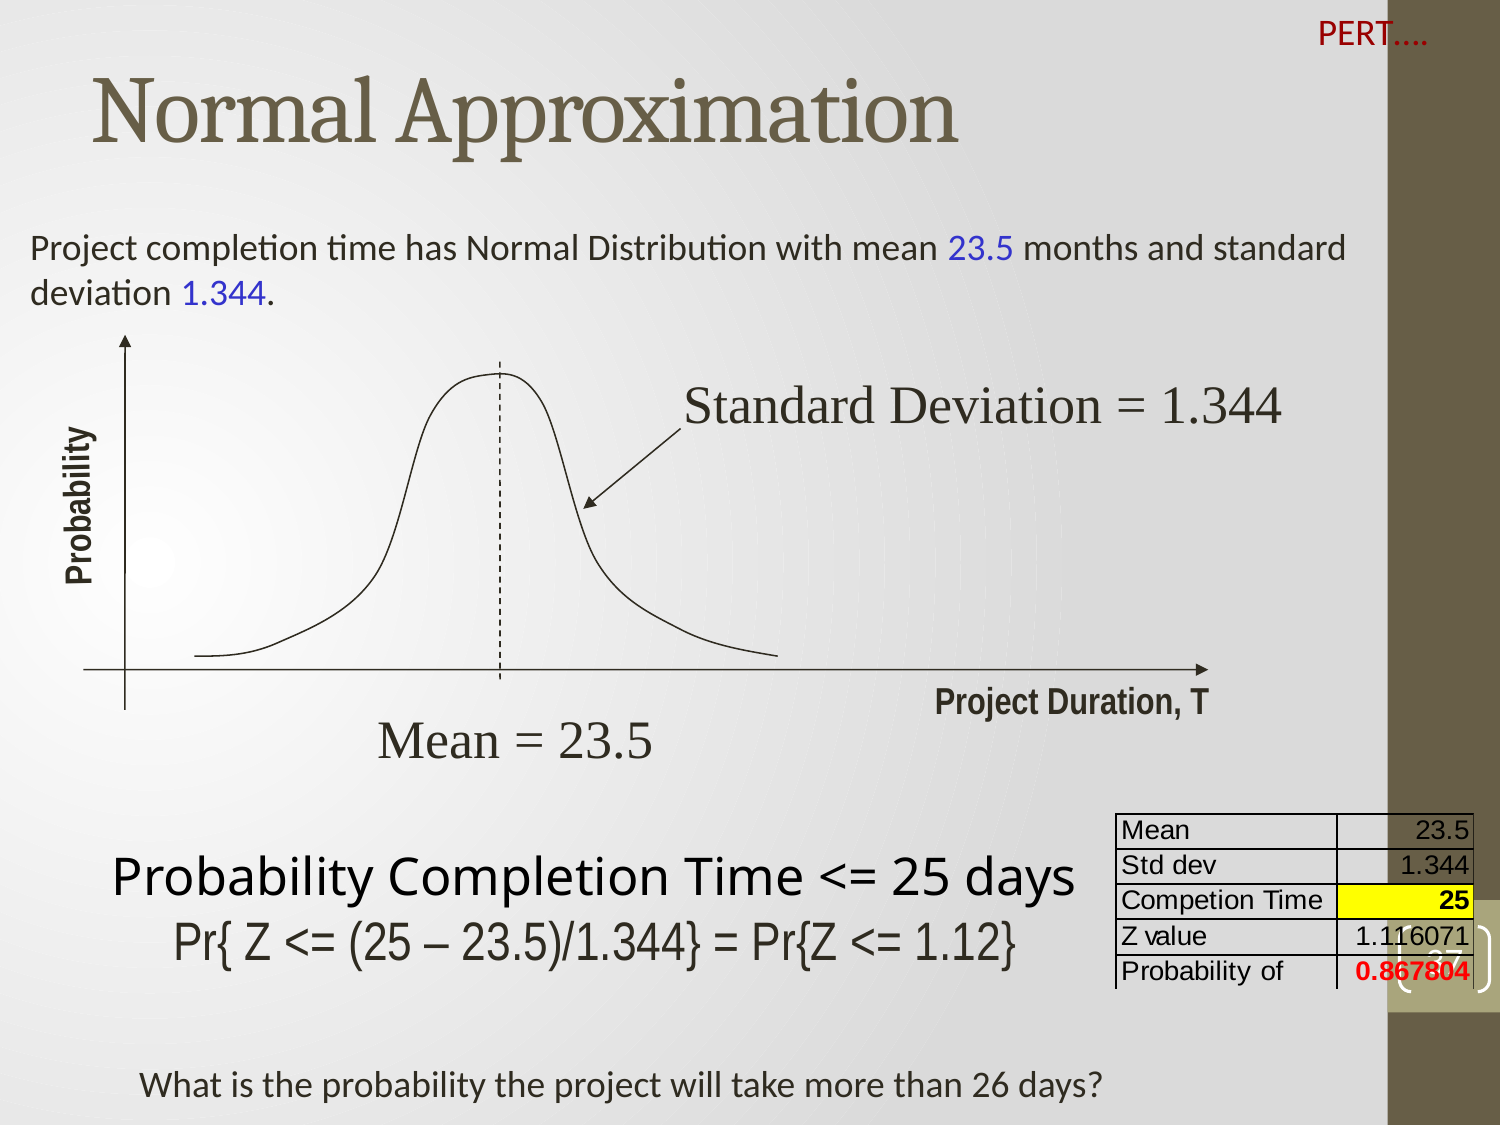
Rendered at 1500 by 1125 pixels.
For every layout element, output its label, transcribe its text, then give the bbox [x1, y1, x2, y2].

text_box Standard Deviation = 1.344 [666, 361, 1334, 443]
text_box What is the probability the project will take more than 26 days? [122, 1051, 1122, 1113]
title Normal Approximation [74, 0, 1426, 215]
text_box PERT…. [1301, 0, 1446, 62]
text_box Probability Completion Time <= 25 days Pr{ Z <= (25 – 23.5)/1.344} = Pr{Z <= 1.12} [111, 843, 1092, 972]
text_box Probability [42, 409, 108, 603]
text_box [1195, 663, 1207, 669]
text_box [1114, 812, 1477, 992]
text_box Mean = 23.5 [361, 696, 695, 778]
text_box [583, 428, 681, 509]
slide_number 37 [1487, 928, 1492, 990]
text_box Project completion time has Normal Distribution with mean 23.5 months and standard deviation 1.344. [13, 215, 1500, 322]
text_box [118, 334, 132, 710]
text_box Project Duration, T [918, 669, 1226, 731]
text_box [194, 373, 778, 657]
